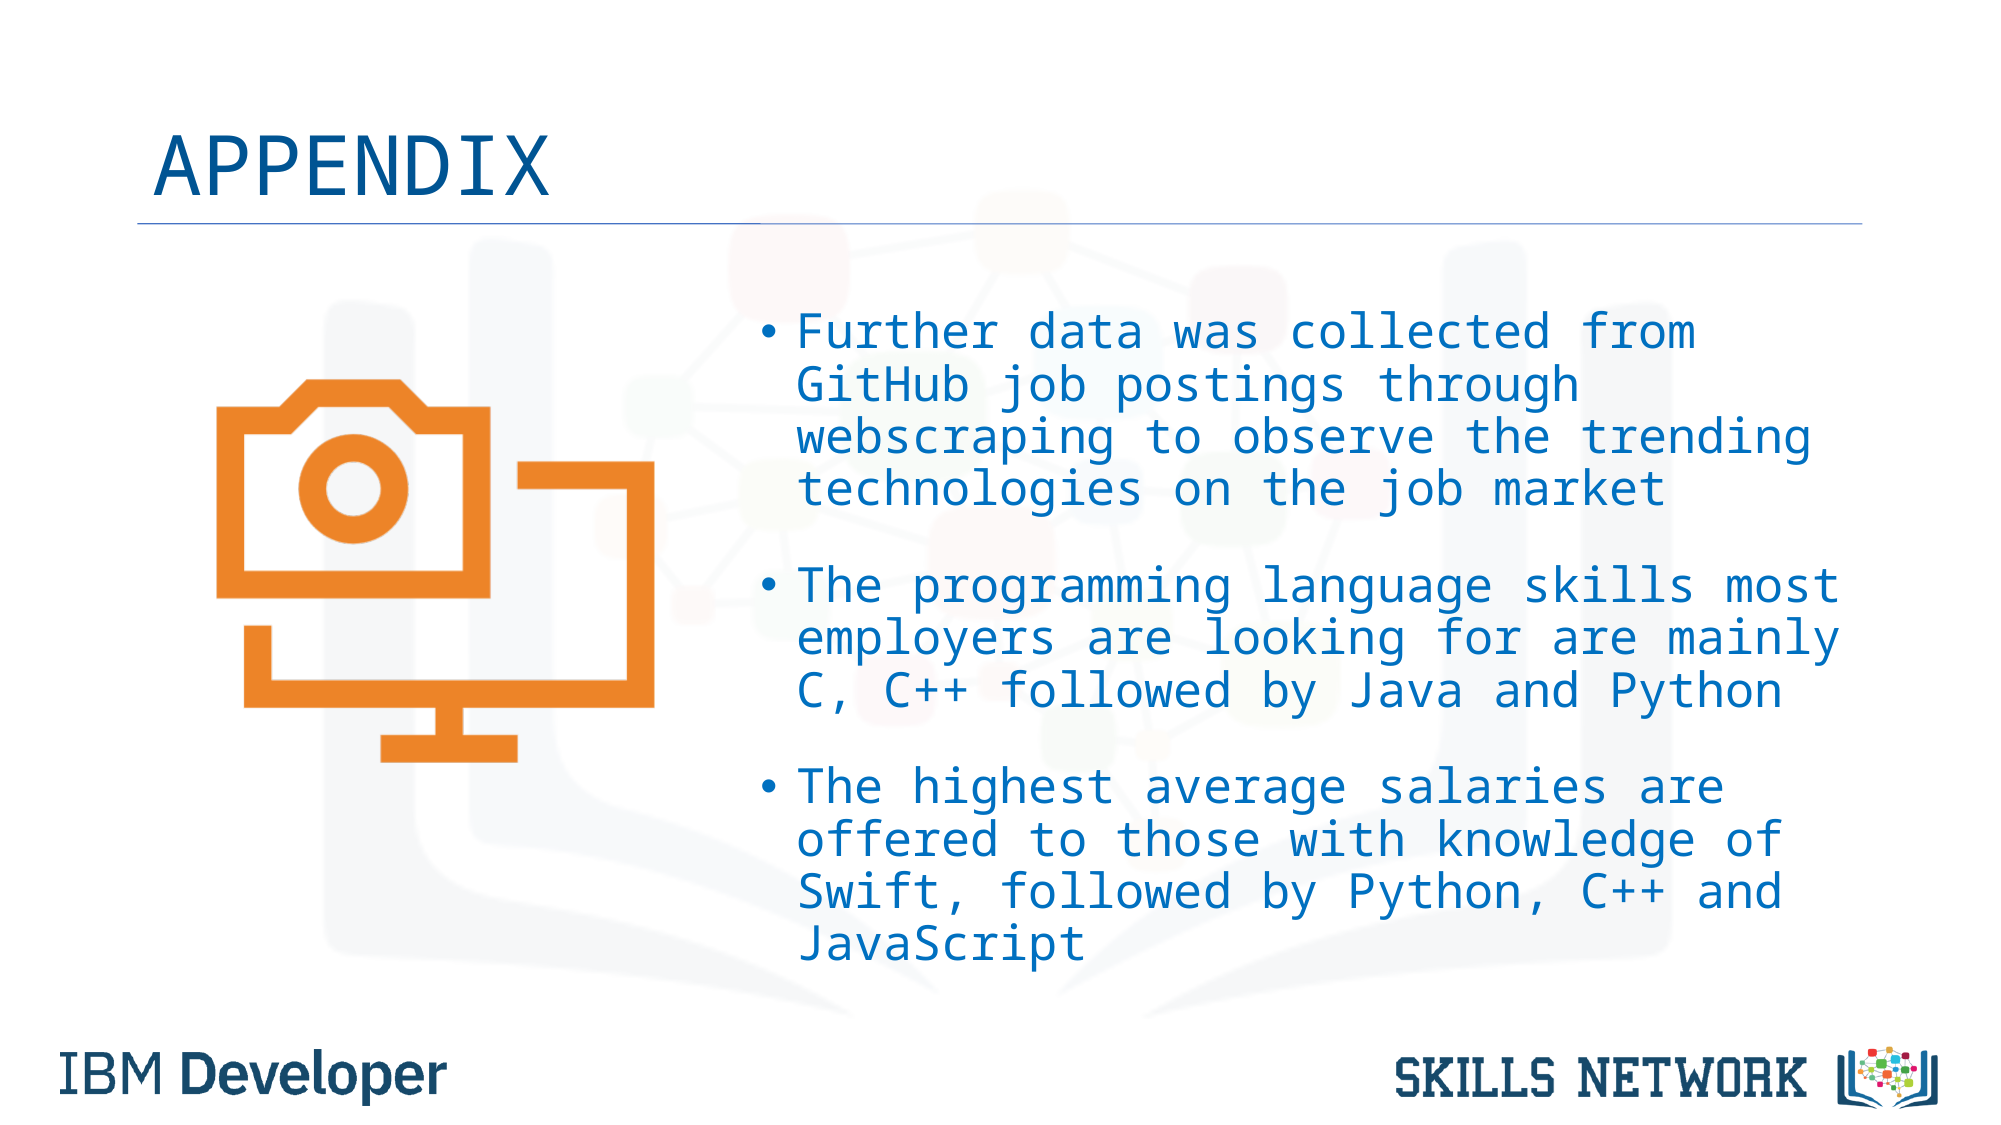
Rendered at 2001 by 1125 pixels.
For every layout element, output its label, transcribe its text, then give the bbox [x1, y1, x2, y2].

title APPENDIX [137, 59, 1863, 278]
picture [1390, 1045, 1945, 1111]
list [173, 303, 698, 828]
list Further data was collected from GitHub job postings through webscraping to observe the trending technologies on the job market The programming language skills most employers are looking for are mainly C, C++ followed by Java and Python The highest average salaries are offered to those with knowledge of Swift, followed by Python, C++ and JavaScript [745, 299, 1863, 1014]
picture [55, 1045, 459, 1108]
